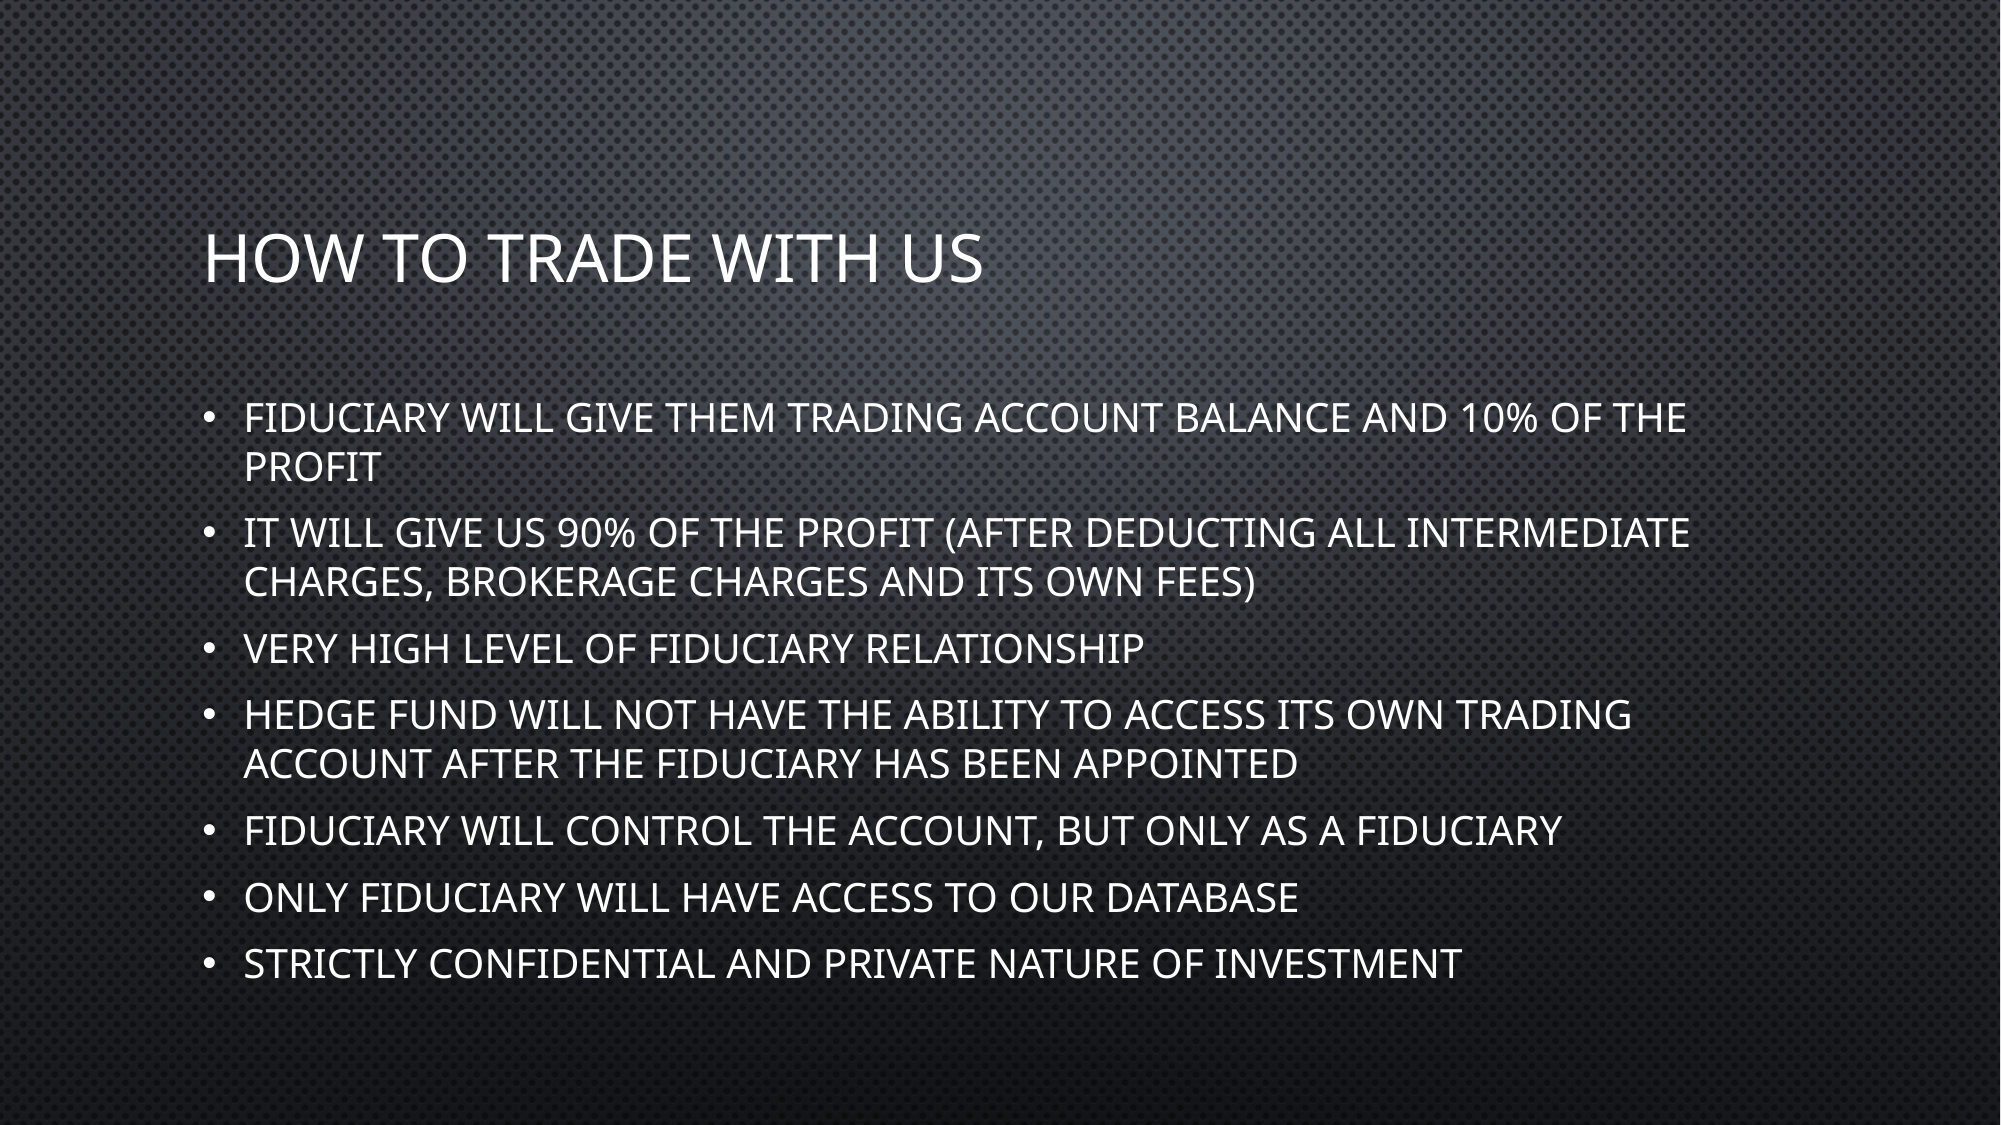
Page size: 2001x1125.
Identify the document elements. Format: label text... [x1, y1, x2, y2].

title HOW TO trade WITH US [187, 99, 1813, 382]
list Fiduciary will give them trading account balance and 10% of the profit It will give us 90% of the profit (after deducting all intermediate charges, brokerage charges and its own fees) Very high level of fiduciary relationship Hedge fund will not have the ability to access its own trading account after the fiduciary has been appointed Fiduciary will control the account, but only as a fiduciary Only fiduciary will have access to our database Strictly confidential and private nature of investment [187, 382, 1813, 997]
